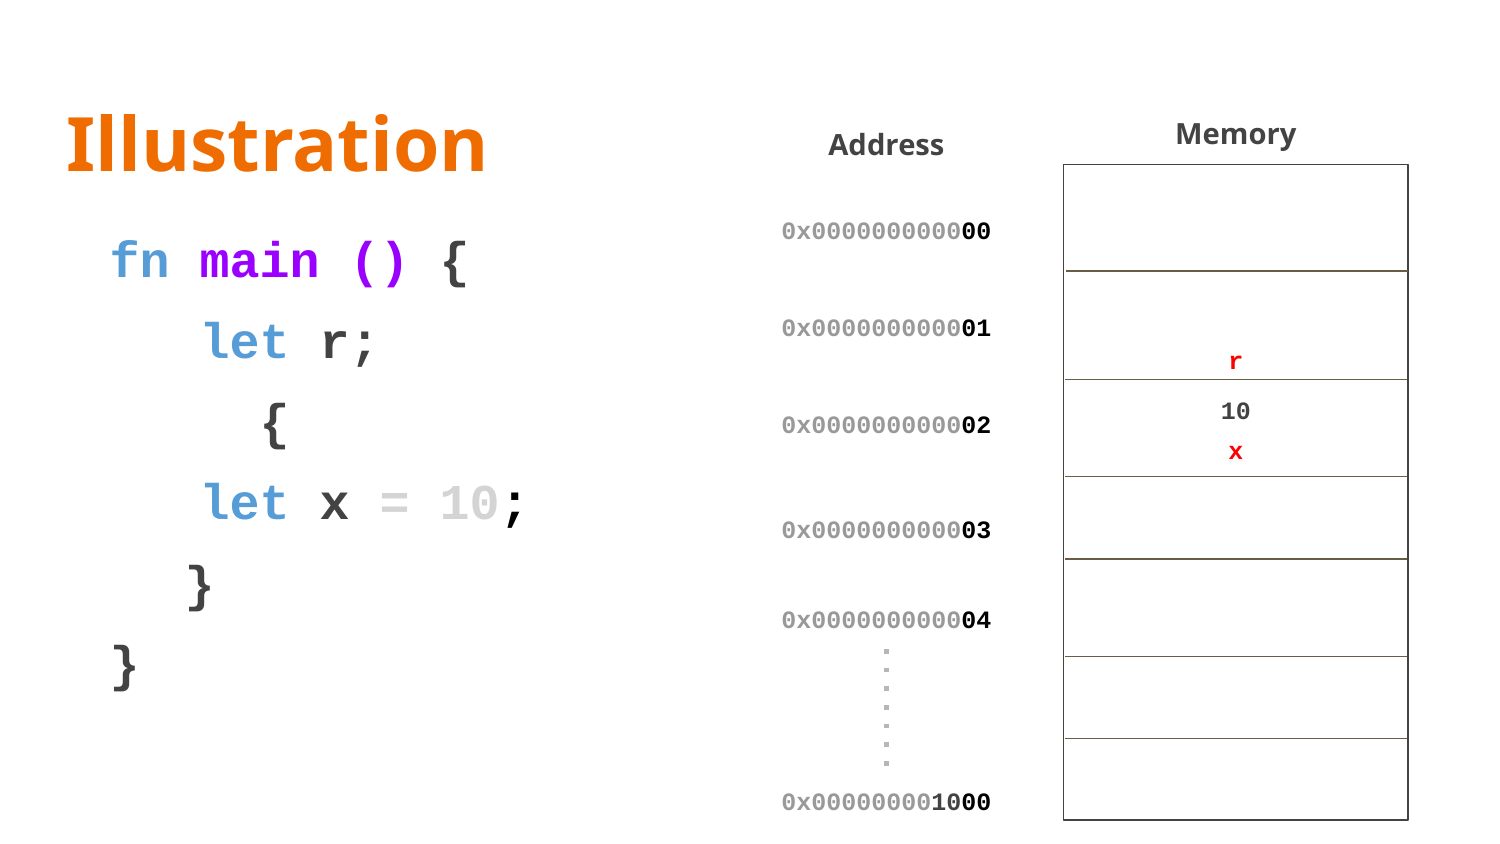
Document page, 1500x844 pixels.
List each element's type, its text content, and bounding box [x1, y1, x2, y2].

text_box Address [767, 110, 1006, 169]
text_box [1063, 164, 1409, 383]
text_box 0x000000000003 [728, 496, 1045, 559]
text_box 10 x [1137, 417, 1334, 475]
text_box r [1137, 327, 1334, 378]
text_box fn main () { let r; { let x = 10; } } [94, 191, 780, 730]
text_box 0x000000000000 [728, 197, 1045, 260]
text_box 0x000000000001 [728, 293, 1045, 357]
text_box 0x000000000004 [728, 586, 1045, 649]
text_box [1063, 481, 1409, 562]
text_box [1063, 742, 1409, 820]
text_box 0x000000000002 [728, 390, 1045, 454]
text_box Memory [1117, 100, 1355, 159]
text_box [1063, 563, 1409, 660]
text_box [1063, 661, 1409, 741]
text_box 0x000000001000 [728, 767, 1045, 830]
text_box [1063, 384, 1409, 480]
title Illustration [51, 81, 1449, 198]
